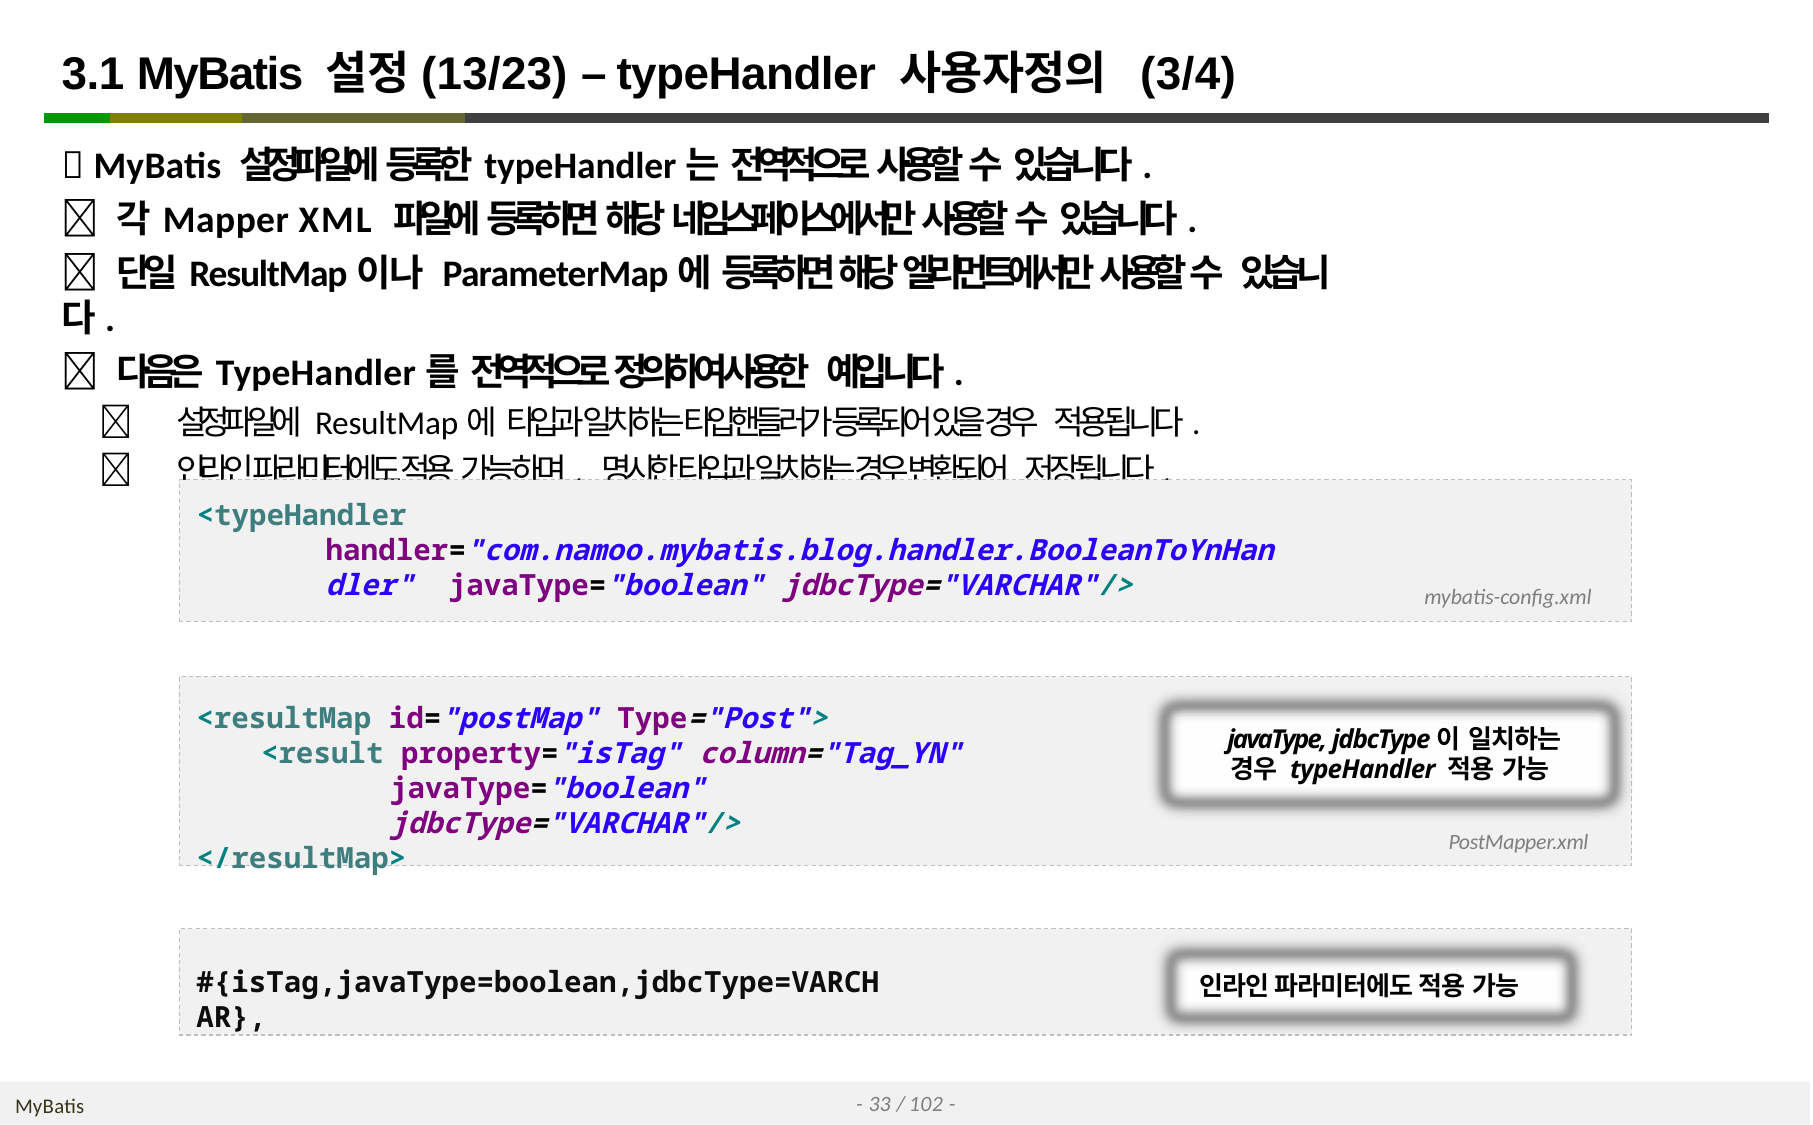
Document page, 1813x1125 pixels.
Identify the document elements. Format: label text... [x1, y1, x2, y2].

text_box [1151, 934, 1591, 1037]
text_box [179, 676, 1632, 866]
text_box PostMapper.xml [1448, 827, 1600, 854]
text_box 인라인 파라미터에도 적용 가능 [1199, 969, 1552, 1001]
text_box javaType, jdbcType이 일치하는 경우 typeHandler 적용 가능 [1215, 722, 1574, 784]
text_box [1145, 686, 1634, 822]
text_box [179, 928, 1632, 1036]
title 3.1 MyBatis 설정(13/23) – typeHandler 사용자정의 (3/4) [59, 43, 1753, 232]
text_box <resultMap id="postMap" Type="Post"> <result property="isTag" column="Tag_YN" javaType="boolean" jdbcType="VARCHAR"/> </resultMap> [196, 699, 1020, 875]
text_box [1389, 572, 1629, 624]
text_box [1384, 816, 1658, 880]
text_box  MyBatis 설정파일에 등록한 typeHandler는 전역적으로 사용할 수 있습니다.  각 Mapper XML 파일에 등록하면 해당 네임스페이스에서만 사용할 수 있습니다.  단일 ResultMap이나 ParameterMap에 등록하면 해당 엘리먼트에서만 사용할 수 있습니다.  다음은 TypeHandler를 전역적으로 정의하여 사용한 예입니다.  설정파일에 ResultMap에 타입과 일치하는 타입핸들러가 등록되어 있을 경우 적용됩니다.  인라인 파라미터에도 적용 가능하며, 명시한 타입과 일치하는 경우 변환되어 저장됩니다. [59, 141, 1378, 490]
text_box mybatis-config.xml [1424, 582, 1600, 609]
slide_number - 33 / 102 - [854, 1092, 965, 1125]
text_box <typeHandler handler="com.namoo.mybatis.blog.handler.BooleanToYnHandler" javaType="boolean" jdbcType="VARCHAR"/> [196, 496, 1279, 602]
text_box [179, 479, 1632, 622]
footer MyBatis [12, 1094, 95, 1125]
text_box #{isTag,javaType=boolean,jdbcType=VARCHAR}, [196, 962, 891, 1033]
